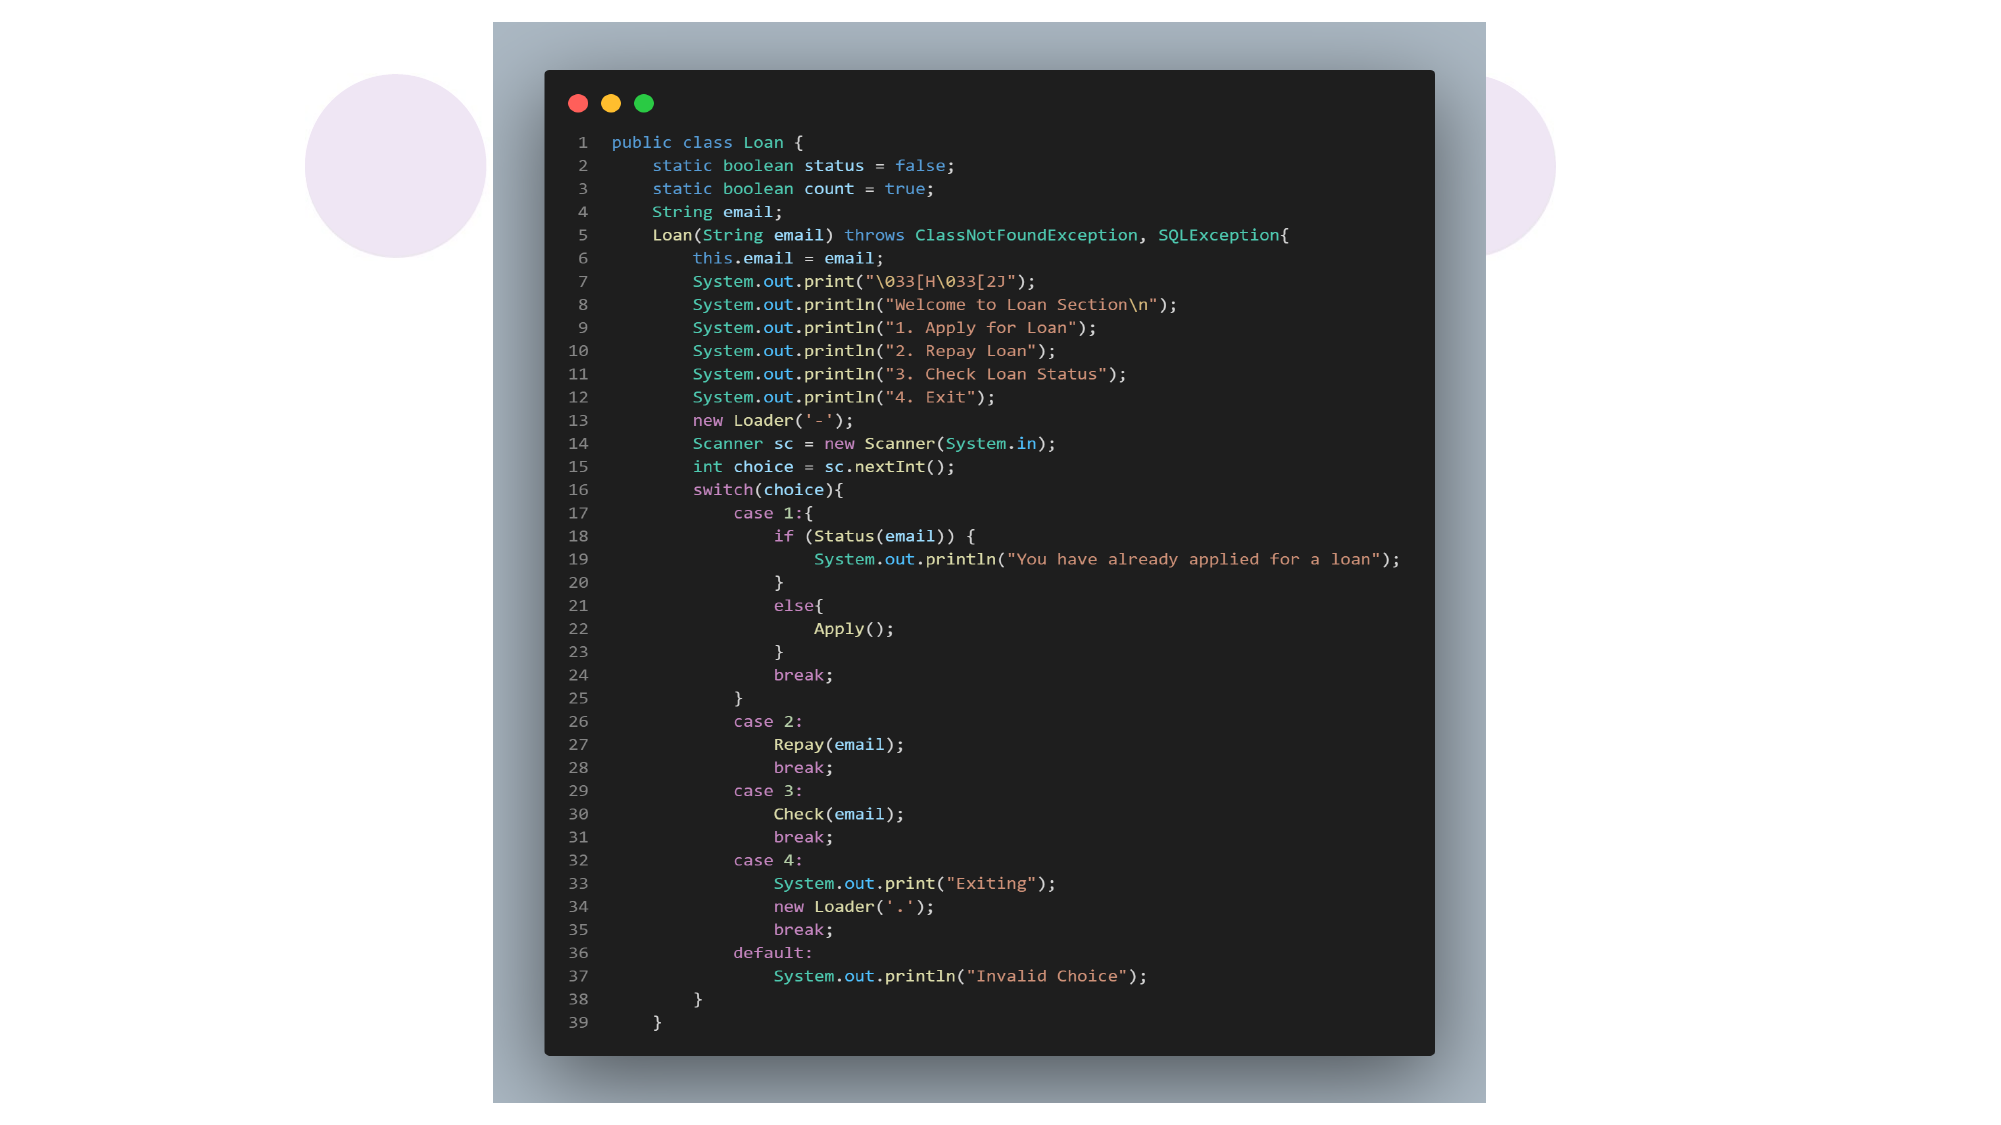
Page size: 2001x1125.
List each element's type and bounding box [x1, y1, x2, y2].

picture [305, 22, 1556, 1104]
